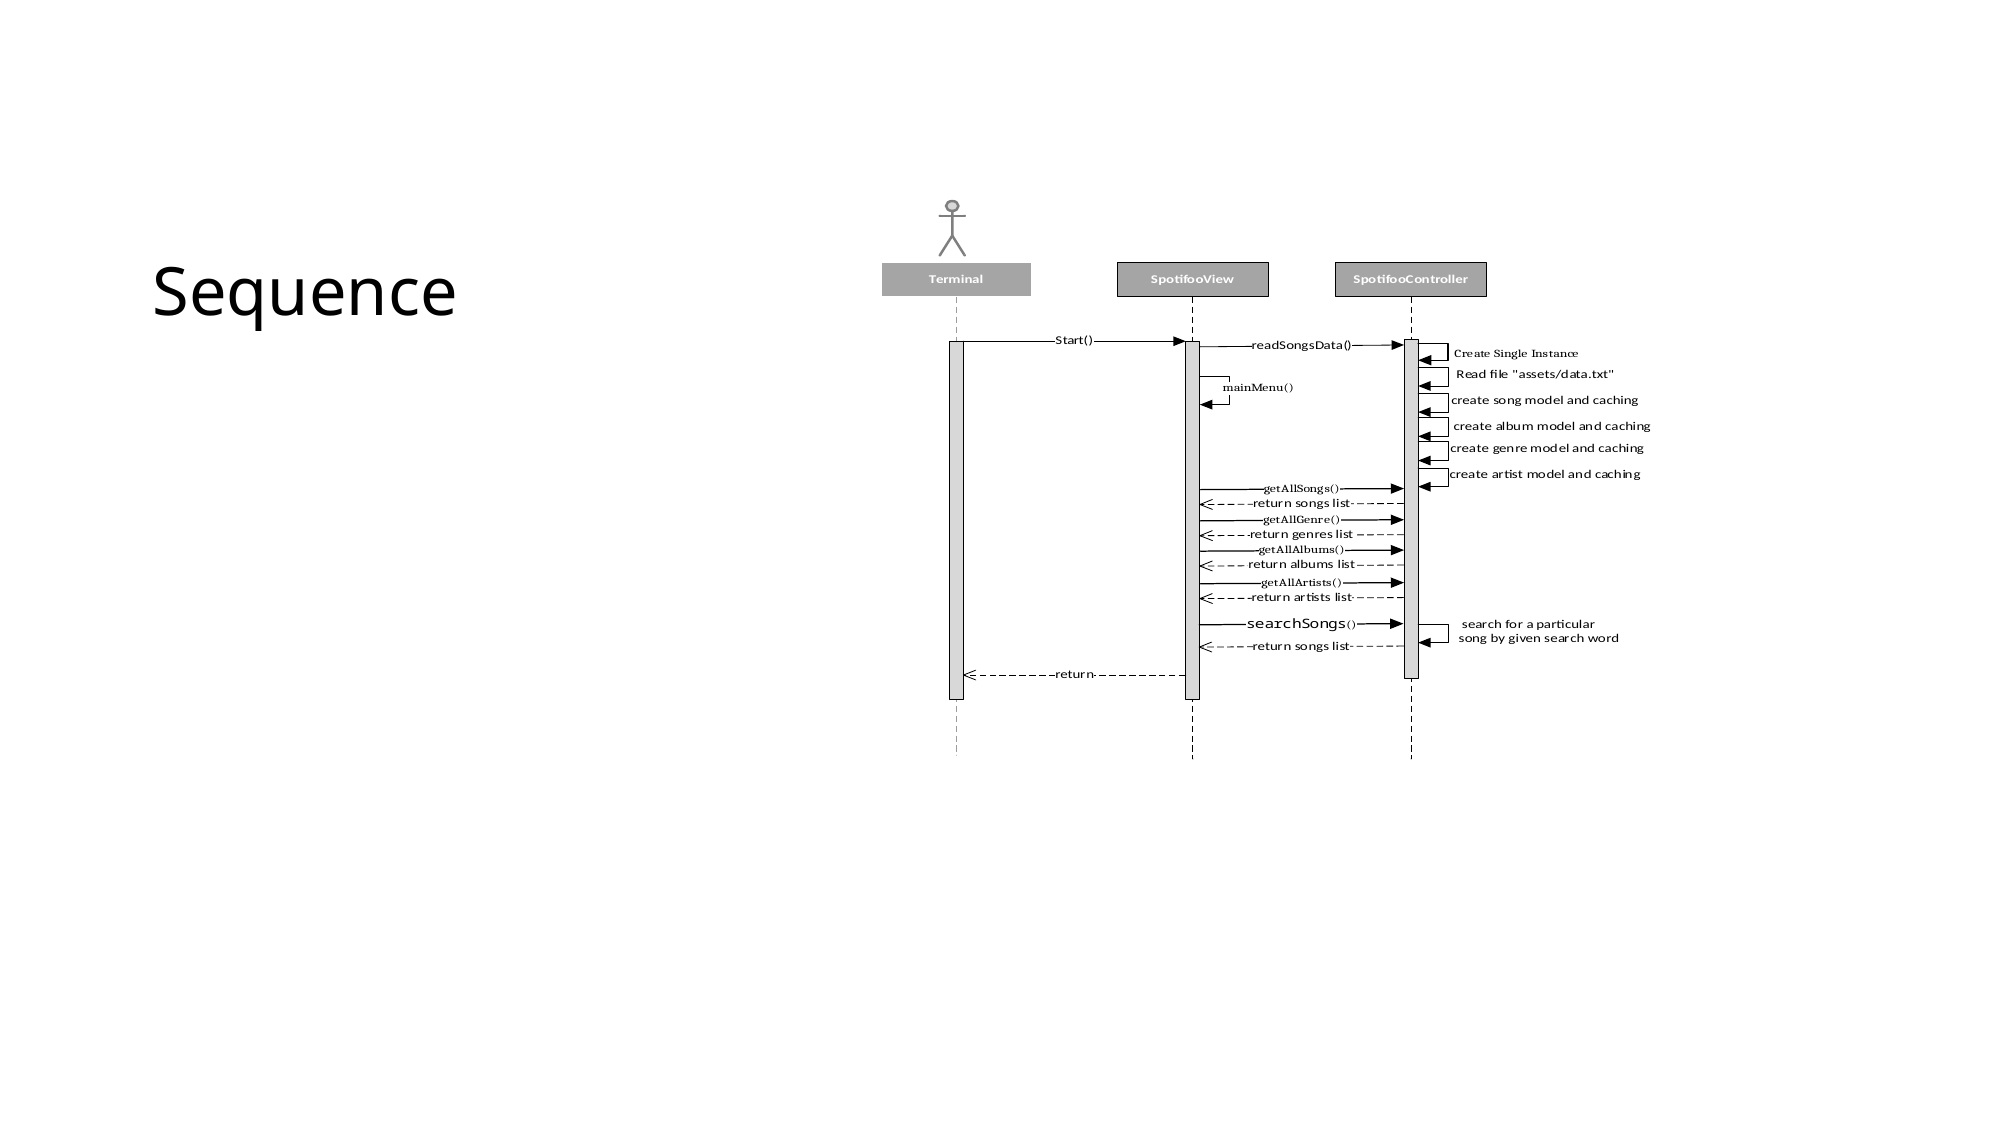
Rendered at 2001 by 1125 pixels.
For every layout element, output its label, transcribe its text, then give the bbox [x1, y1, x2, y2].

picture [850, 162, 1766, 963]
title Sequence [137, 75, 783, 338]
